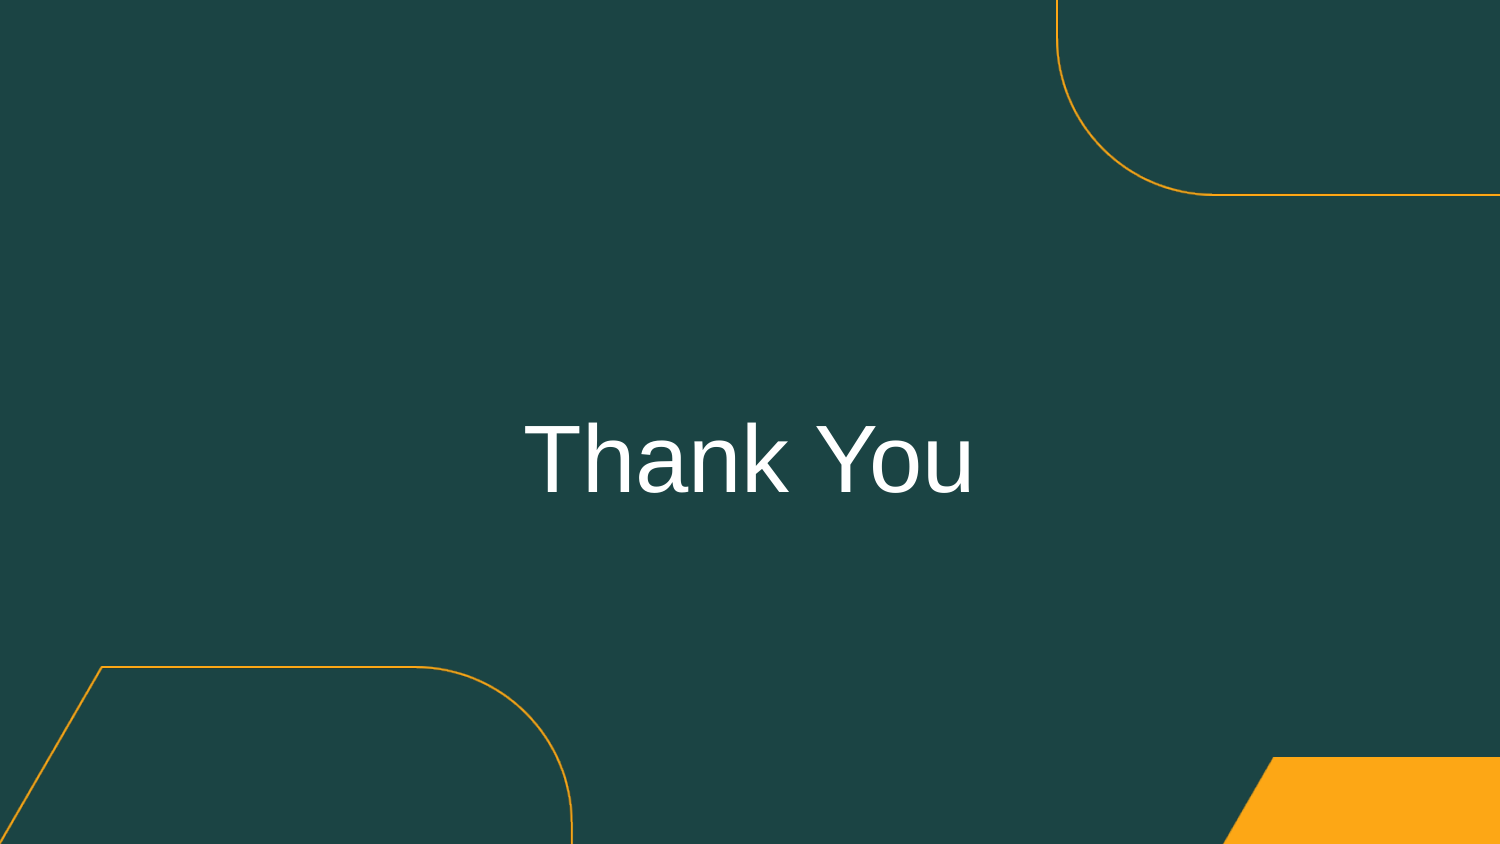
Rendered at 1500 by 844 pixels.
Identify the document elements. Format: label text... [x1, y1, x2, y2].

text_box [1094, 757, 1500, 844]
text_box [0, 666, 574, 844]
text_box [1056, 0, 1500, 196]
text_box Thank You [506, 350, 994, 512]
